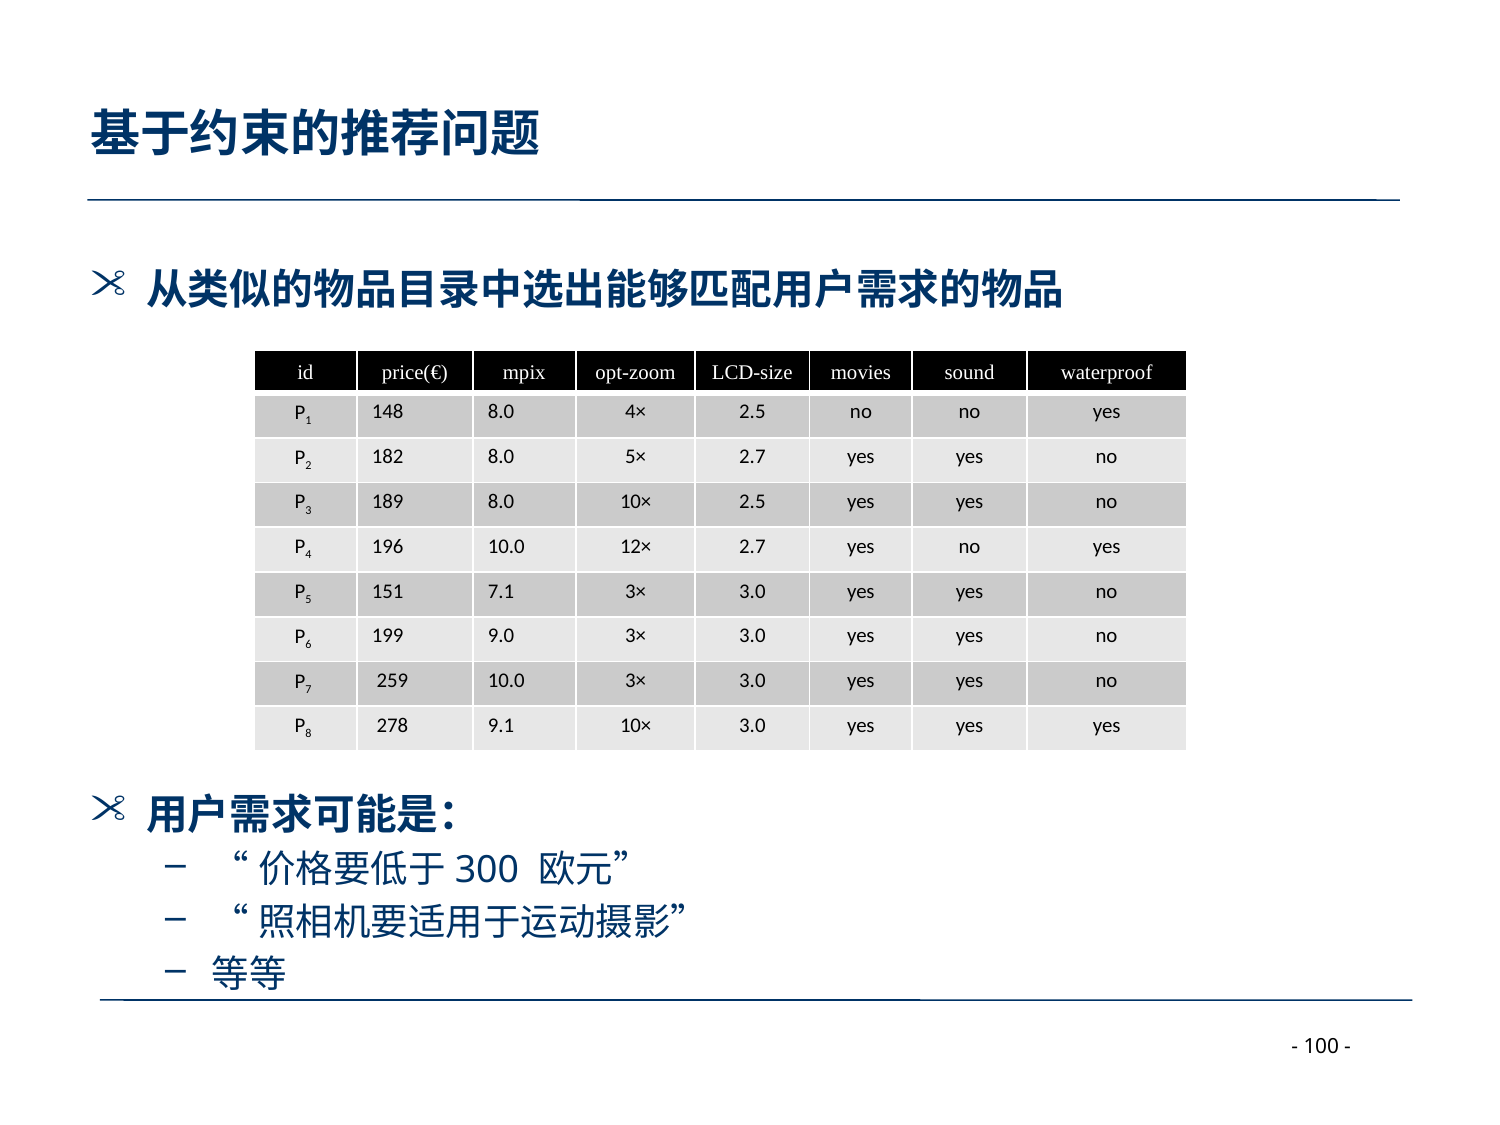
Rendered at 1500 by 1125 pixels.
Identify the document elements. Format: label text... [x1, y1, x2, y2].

table_cell P3 [255, 483, 356, 526]
table_cell 10× [577, 483, 694, 526]
table_cell 196 [358, 528, 472, 571]
table_cell yes [810, 707, 911, 750]
table_header mpix [474, 351, 575, 390]
table_header movies [810, 351, 911, 390]
table_cell yes [810, 618, 911, 661]
table_cell 2.5 [696, 396, 809, 437]
table_cell no [1028, 483, 1186, 526]
table_cell 3.0 [696, 707, 809, 750]
table_cell P1 [255, 396, 356, 437]
table_cell yes [810, 483, 911, 526]
table_cell 9.1 [474, 707, 575, 750]
table_cell 10.0 [474, 528, 575, 571]
table_cell 2.5 [696, 483, 809, 526]
table_cell yes [913, 707, 1026, 750]
table_cell 199 [358, 618, 472, 661]
title 基于约束的推荐问题 [74, 37, 1426, 226]
table_cell no [1028, 573, 1186, 616]
table_cell yes [810, 573, 911, 616]
table_header waterproof [1028, 351, 1186, 390]
table_cell 8.0 [474, 396, 575, 437]
table_cell P2 [255, 439, 356, 482]
table_cell 3.0 [696, 618, 809, 661]
table_cell P7 [255, 662, 356, 705]
table_cell P5 [255, 573, 356, 616]
table_cell no [810, 396, 911, 437]
table_cell 12× [577, 528, 694, 571]
table_header LCD-size [696, 351, 809, 390]
table_cell 4× [577, 396, 694, 437]
table_cell yes [810, 528, 911, 571]
table_header opt-zoom [577, 351, 694, 390]
table_header price(€) [358, 351, 472, 390]
table_cell 3.0 [696, 662, 809, 705]
table_cell 189 [358, 483, 472, 526]
table_cell yes [913, 573, 1026, 616]
table_cell 10.0 [474, 662, 575, 705]
table_cell yes [1028, 707, 1186, 750]
table_cell 151 [358, 573, 472, 616]
table_cell no [913, 396, 1026, 437]
table_cell no [913, 528, 1026, 571]
table_cell P8 [255, 707, 356, 750]
table_cell yes [913, 439, 1026, 482]
table_cell no [1028, 439, 1186, 482]
table_cell 3× [577, 618, 694, 661]
table_cell 278 [358, 707, 472, 750]
table_cell yes [810, 439, 911, 482]
table_cell 182 [358, 439, 472, 482]
table_cell 3× [577, 662, 694, 705]
table_cell 8.0 [474, 483, 575, 526]
table_cell 148 [358, 396, 472, 437]
table_cell no [1028, 662, 1186, 705]
table_cell yes [1028, 396, 1186, 437]
table_cell 2.7 [696, 528, 809, 571]
table_cell 8.0 [474, 439, 575, 482]
table_cell 9.0 [474, 618, 575, 661]
table_cell P6 [255, 618, 356, 661]
table_header sound [913, 351, 1026, 390]
table_cell yes [1028, 528, 1186, 571]
table_header id [255, 351, 356, 390]
table_cell yes [810, 662, 911, 705]
table_cell P4 [255, 528, 356, 571]
table_cell 259 [358, 662, 472, 705]
table_cell 5× [577, 439, 694, 482]
table_cell yes [913, 662, 1026, 705]
table_cell yes [913, 618, 1026, 661]
table_cell 2.7 [696, 439, 809, 482]
list 从类似的物品目录中选出能够匹配用户需求的物品 用户需求可能是： “价格要低于300 欧元” “照相机要适用于运动摄影” 等等 [74, 255, 1426, 1036]
table_cell 7.1 [474, 573, 575, 616]
table_cell 10× [577, 707, 694, 750]
table_cell no [1028, 618, 1186, 661]
table_cell 3× [577, 573, 694, 616]
table_cell yes [913, 483, 1026, 526]
table_cell 3.0 [696, 573, 809, 616]
